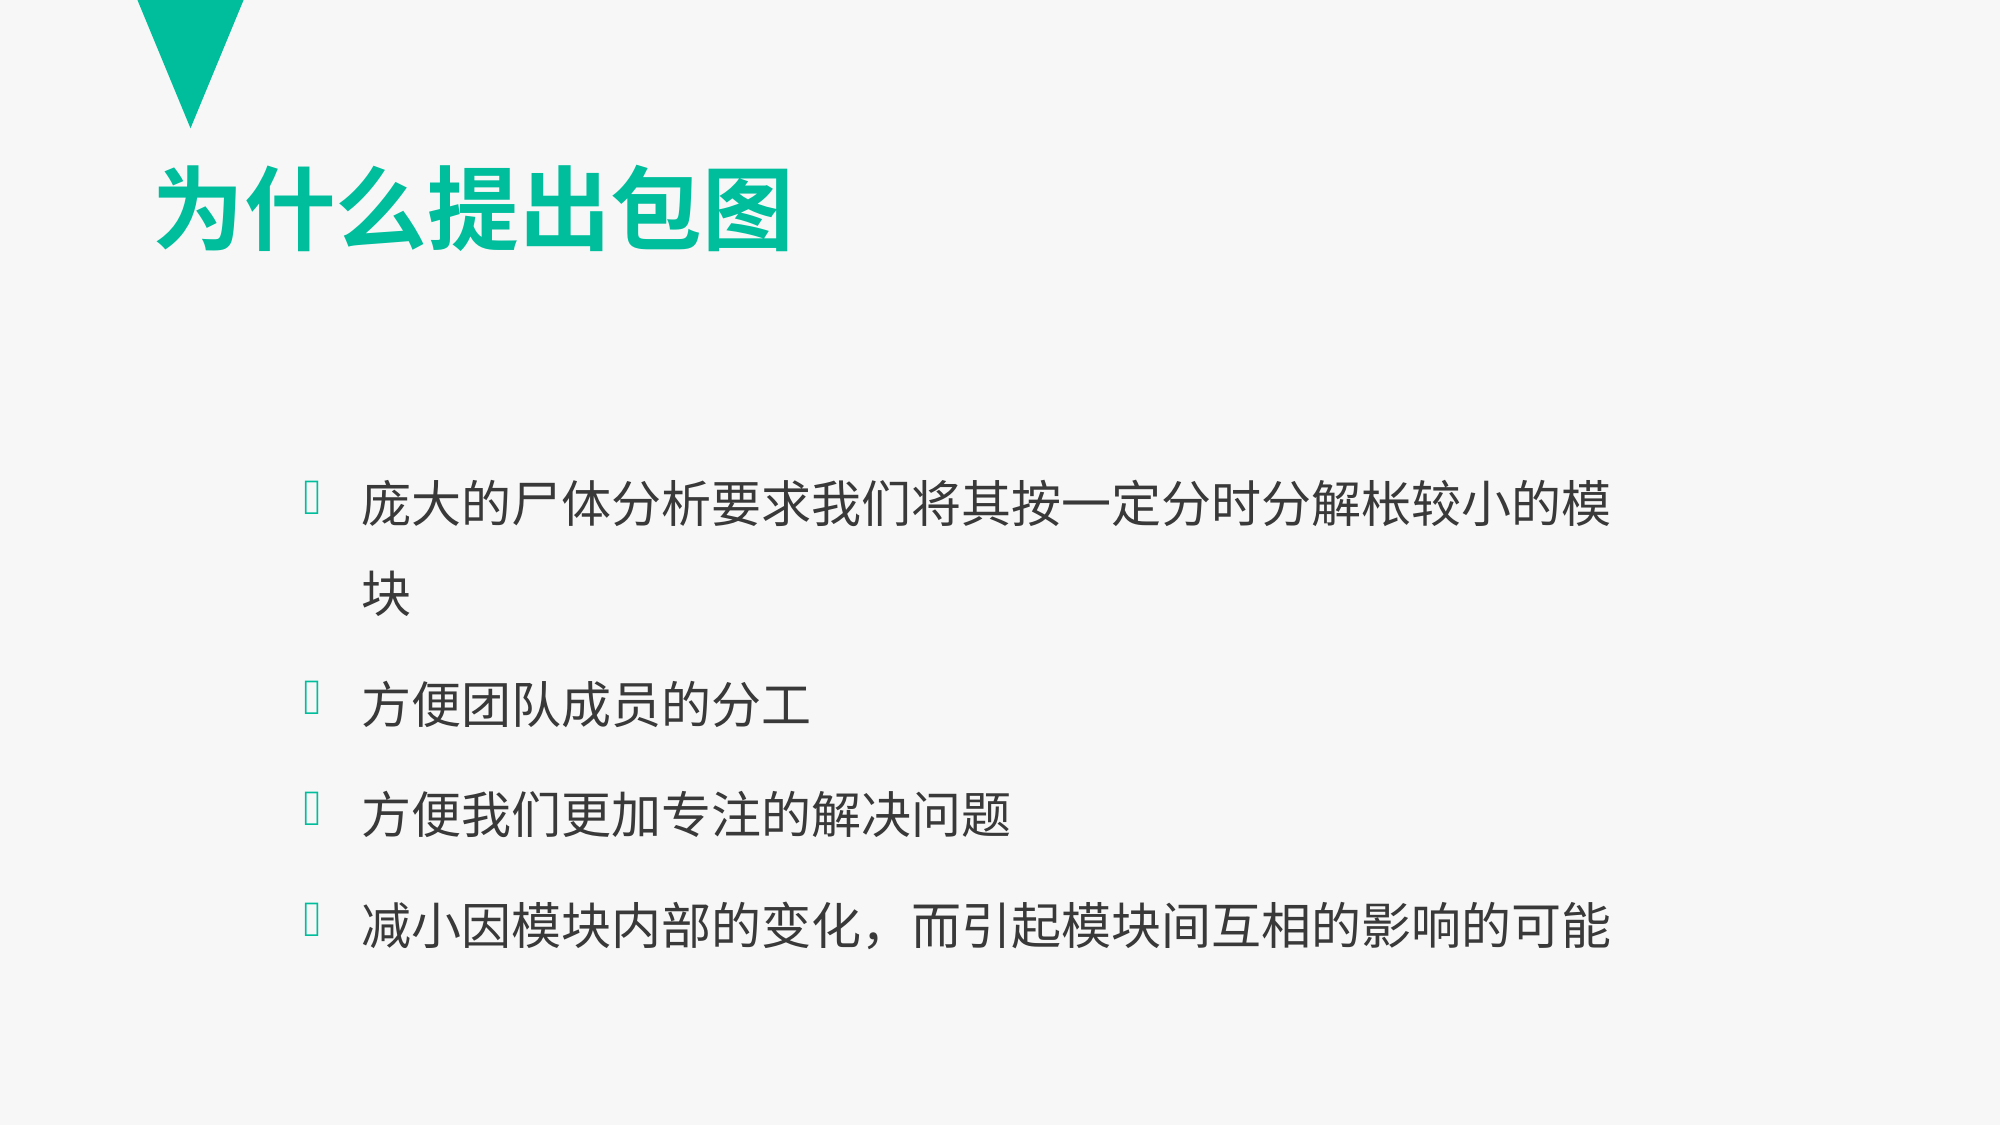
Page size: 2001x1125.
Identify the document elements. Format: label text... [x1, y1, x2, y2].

list 庞大的尸体分析要求我们将其按一定分时分解枨较小的模块 方便团队成员的分工 方便我们更加专注的解决问题 减小因模块内部的变化，而引起模块间互相的影响的可能 [288, 434, 1661, 983]
title 为什么提出包图 [137, 143, 1863, 285]
